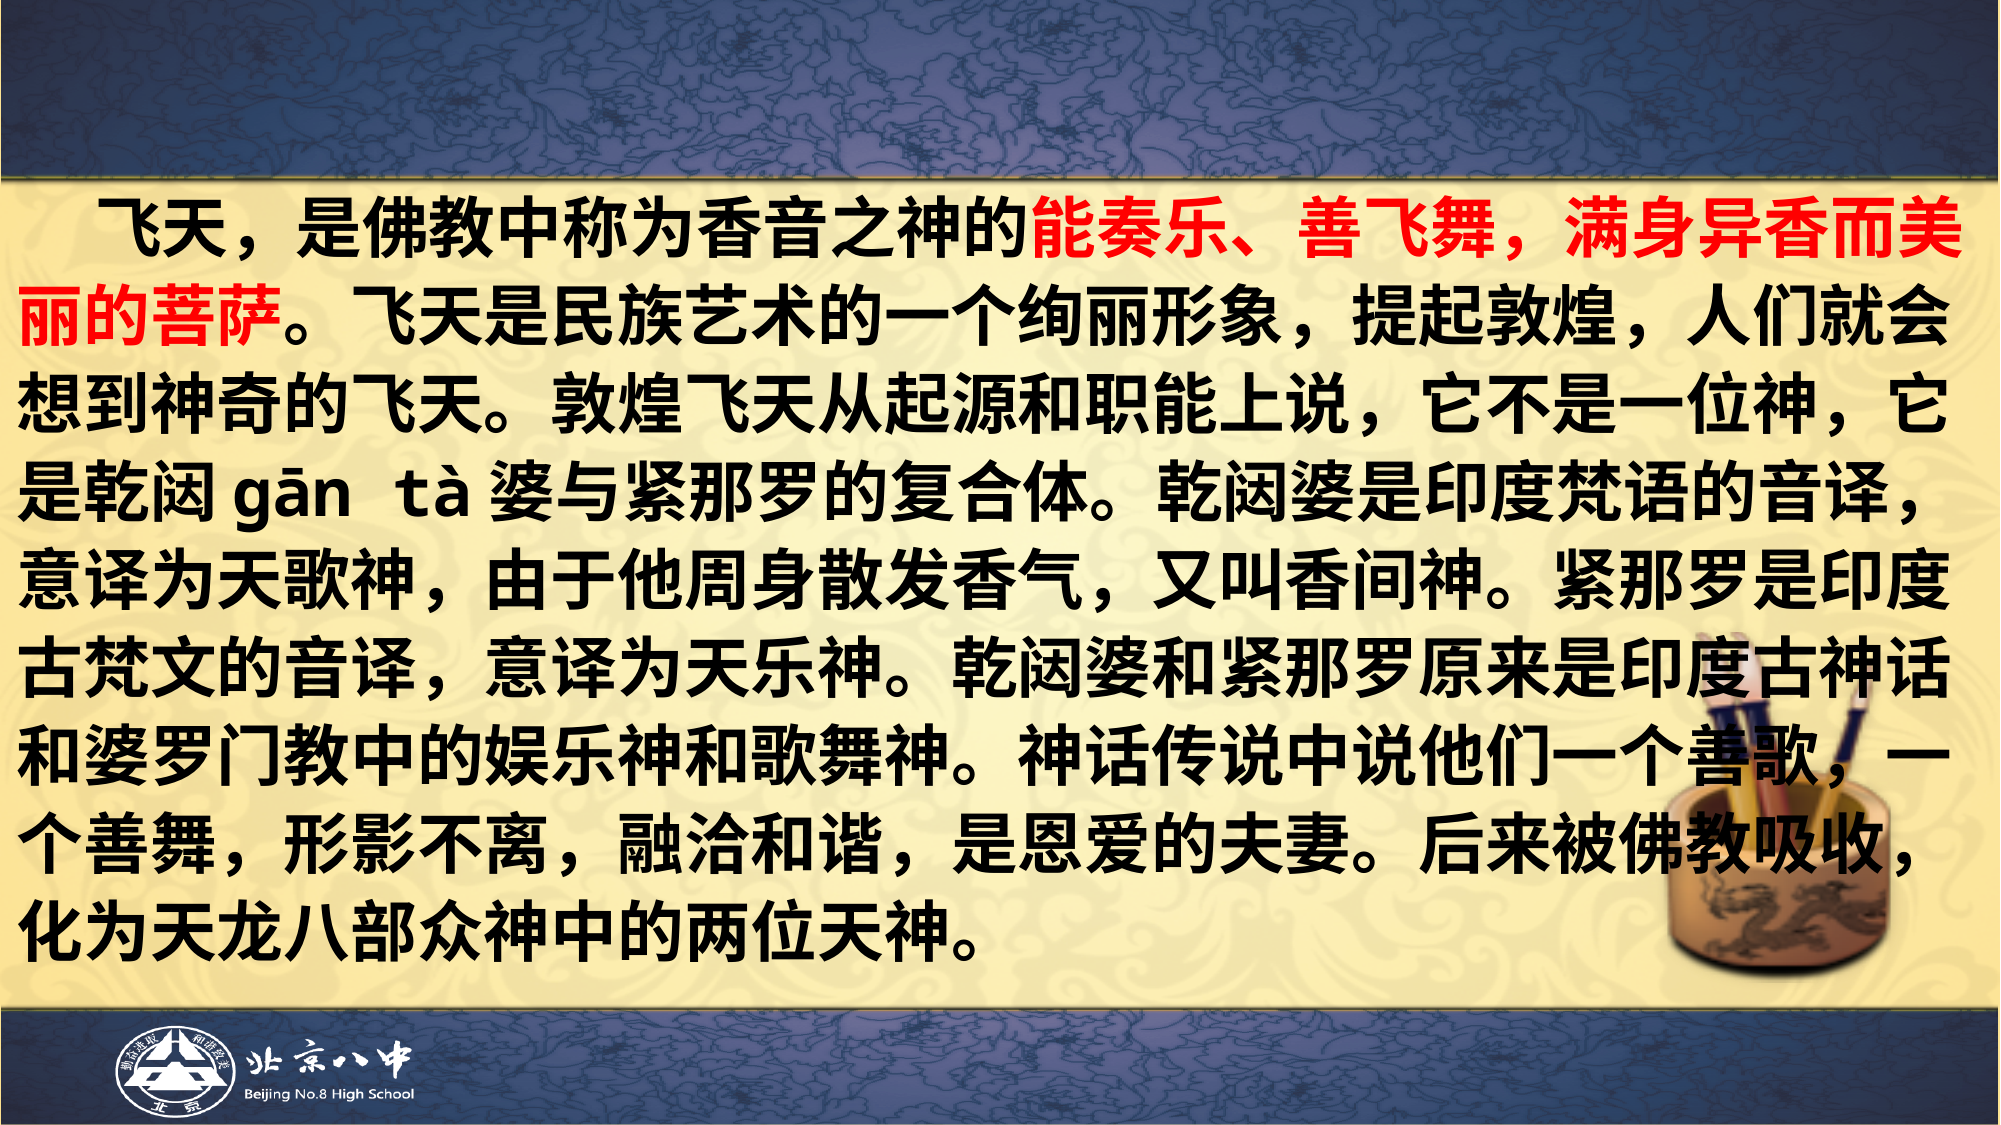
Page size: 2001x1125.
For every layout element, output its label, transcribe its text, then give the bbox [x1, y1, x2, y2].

text_box 飞天，是佛教中称为香音之神的能奏乐、善飞舞，满身异香而美丽的菩萨。飞天是民族艺术的一个绚丽形象，提起敦煌，人们就会想到神奇的飞天。敦煌飞天从起源和职能上说，它不是一位神，它是乾闼gān tà婆与紧那罗的复合体。乾闼婆是印度梵语的音译，意译为天歌神，由于他周身散发香气，又叫香间神。紧那罗是印度古梵文的音译，意译为天乐神。乾闼婆和紧那罗原来是印度古神话和婆罗门教中的娱乐神和歌舞神。神话传说中说他们一个善歌，一个善舞，形影不离，融洽和谐，是恩爱的夫妻。后来被佛教吸收，化为天龙八部众神中的两位天神。 [1, 170, 1999, 977]
picture [0, 0, 2000, 1125]
